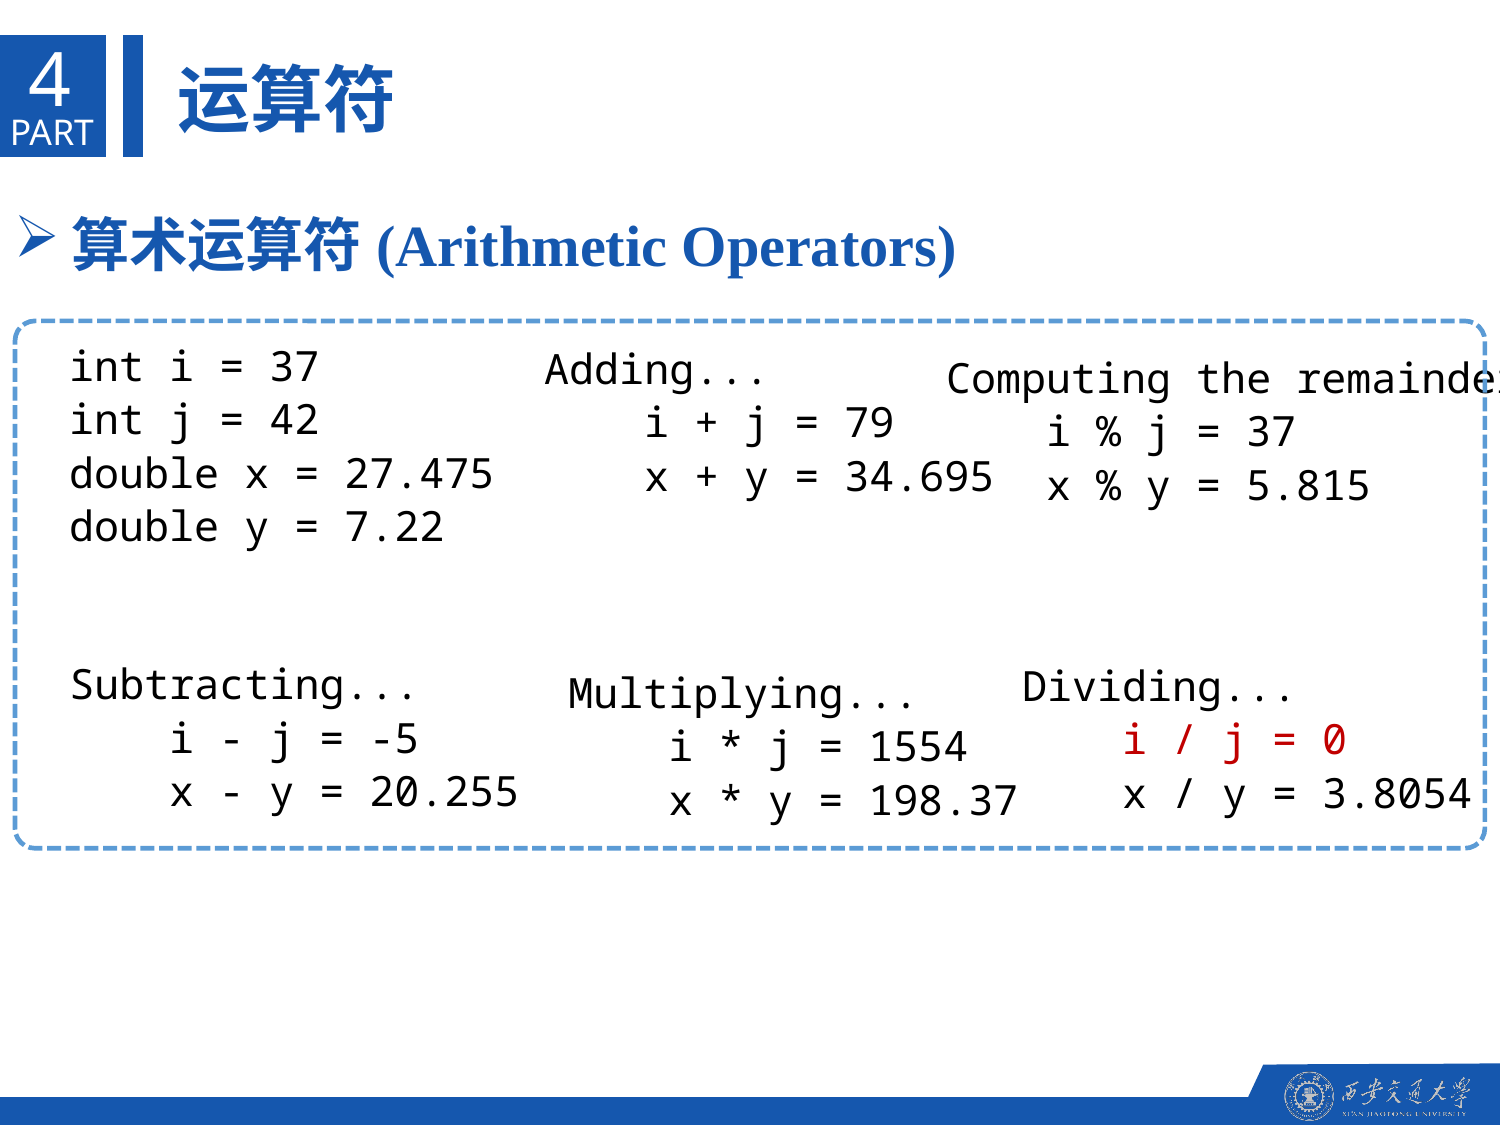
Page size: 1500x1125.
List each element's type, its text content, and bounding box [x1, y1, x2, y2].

text_box 4 [14, 23, 87, 129]
text_box 算术运算符(Arithmetic Operators) [0, 187, 1500, 286]
text_box 运算符 [163, 45, 412, 149]
text_box int i = 37 int j = 42 double x = 27.475 double y = 7.22 [54, 316, 430, 320]
text_box PART [9, 109, 95, 153]
text_box [13, 319, 1486, 850]
